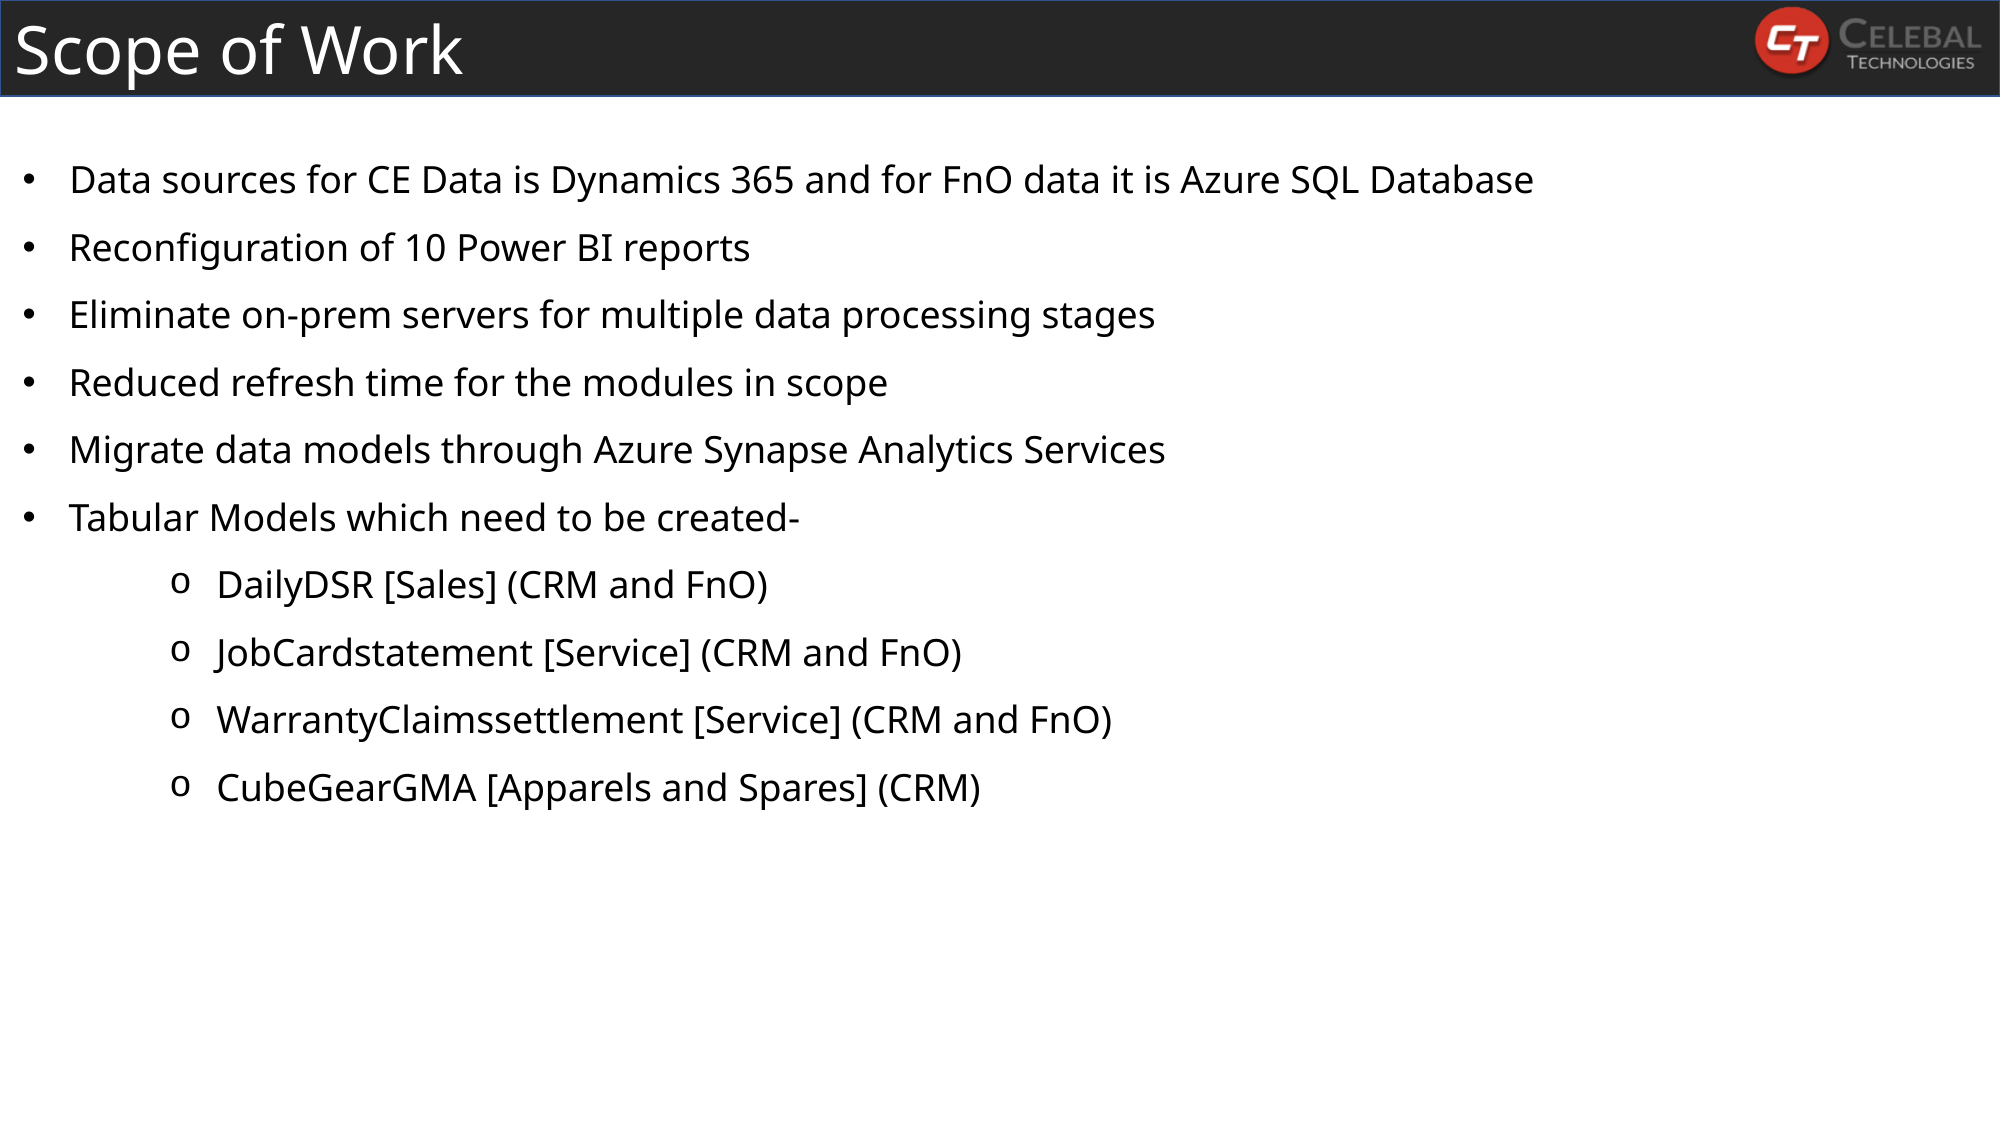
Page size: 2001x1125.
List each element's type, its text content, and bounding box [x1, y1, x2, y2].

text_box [0, 0, 2000, 132]
text_box Data sources for CE Data is Dynamics 365 and for FnO data it is Azure SQL Database Reconfiguration of 10 Power BI reports Eliminate on-prem servers for multiple data processing stages Reduced refresh time for the modules in scope Migrate data models through Azure Synapse Analytics Services Tabular Models which need to be created- DailyDSR [Sales] (CRM and FnO) JobCardstatement [Service] (CRM and FnO) WarrantyClaimssettlement [Service] (CRM and FnO) CubeGearGMA [Apparels and Spares] (CRM) [20, 132, 1980, 877]
